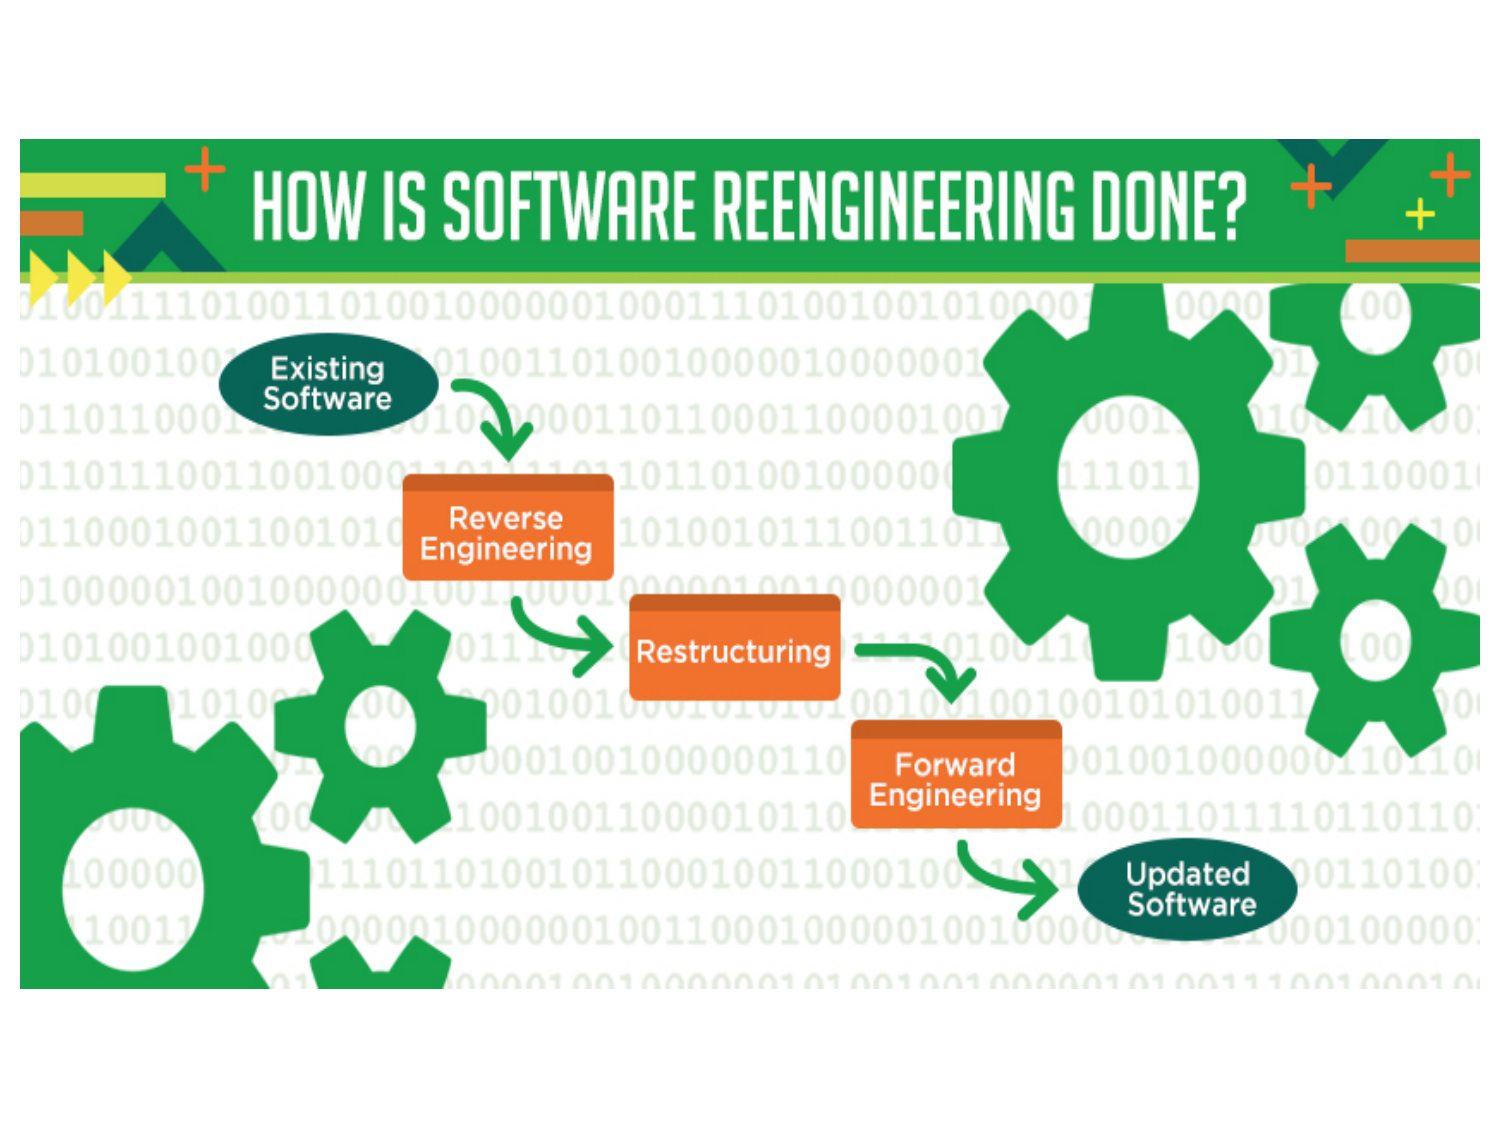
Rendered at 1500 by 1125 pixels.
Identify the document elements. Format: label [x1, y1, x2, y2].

picture [20, 138, 1480, 989]
